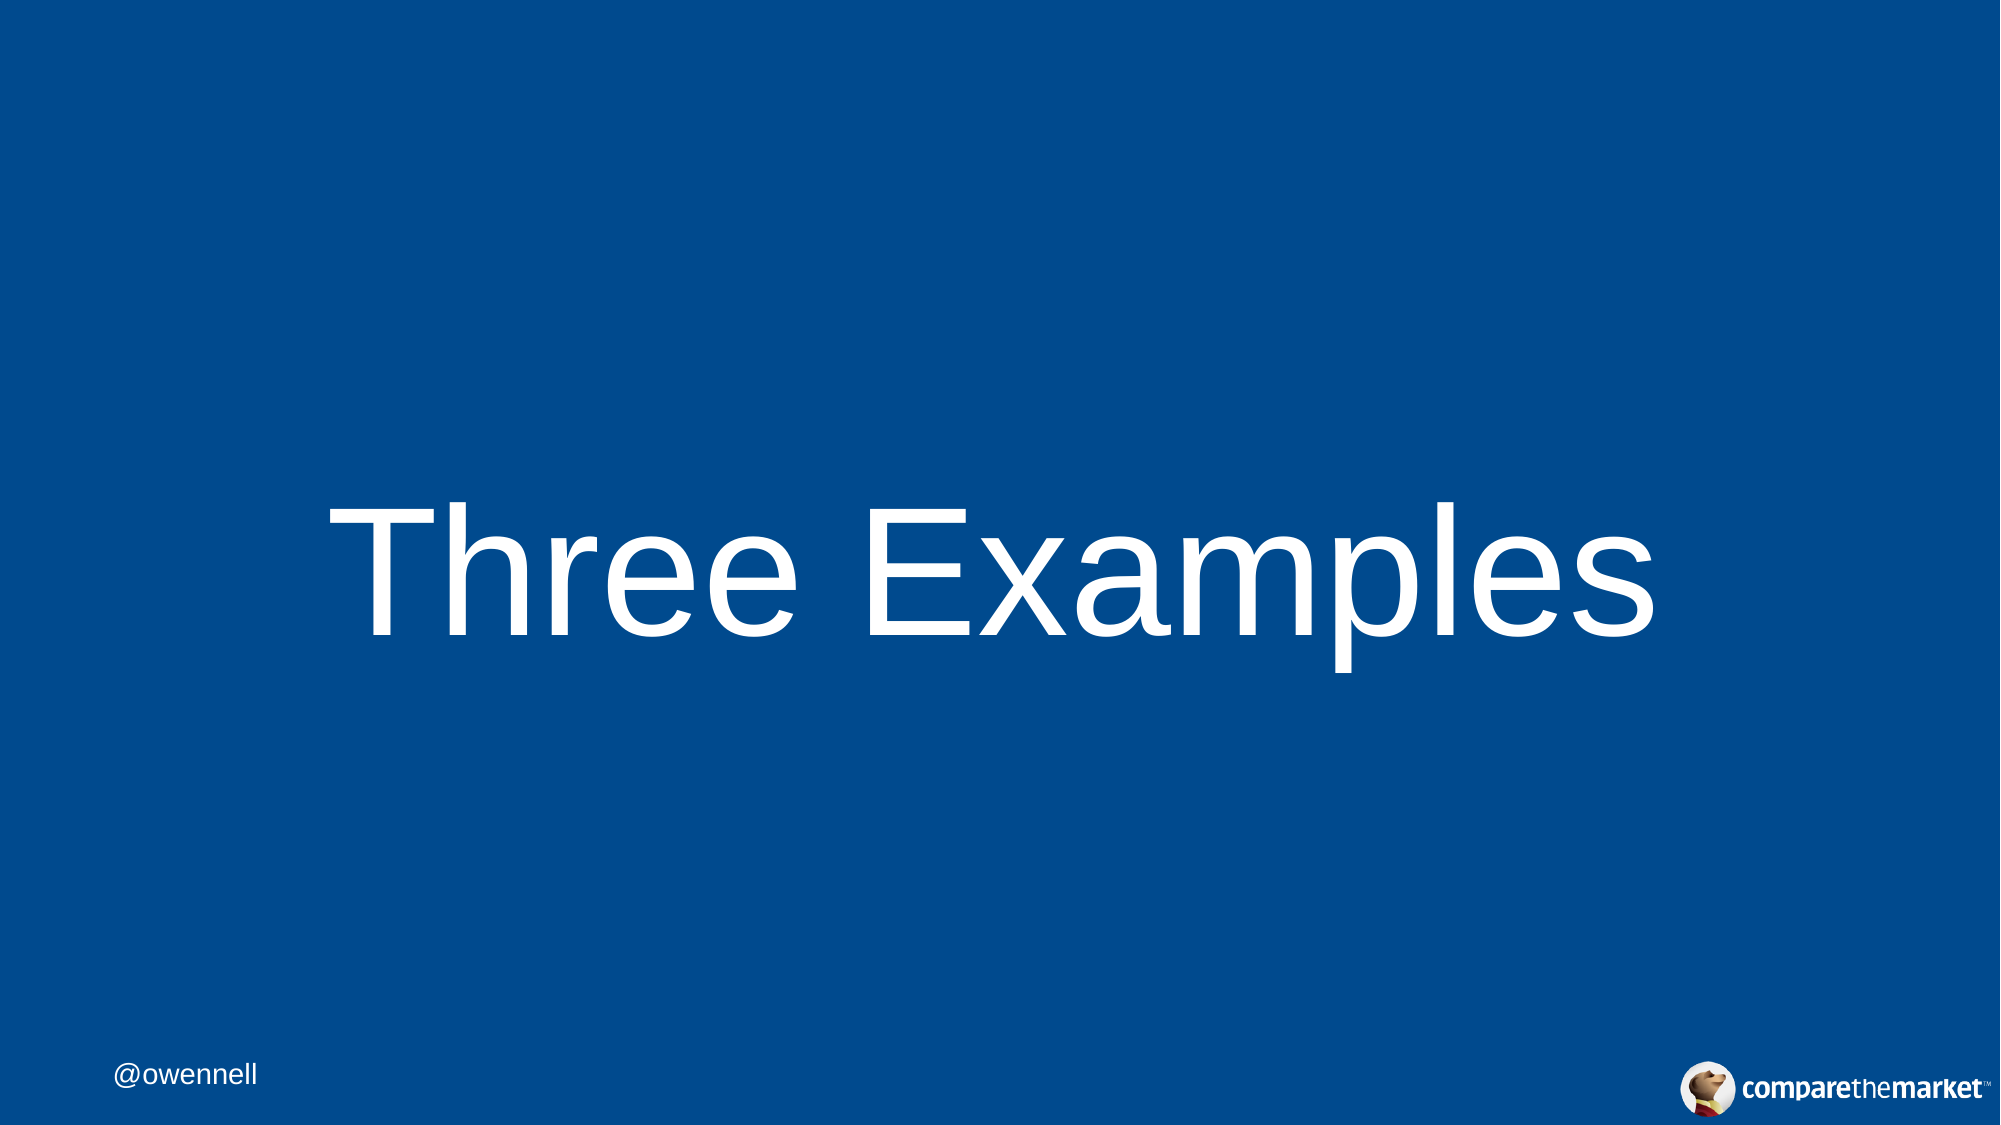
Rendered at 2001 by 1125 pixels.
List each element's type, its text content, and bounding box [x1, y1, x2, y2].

slide_number @owennell [99, 1042, 567, 1103]
picture [1680, 1061, 1991, 1117]
title Three Examples [275, 521, 1725, 604]
